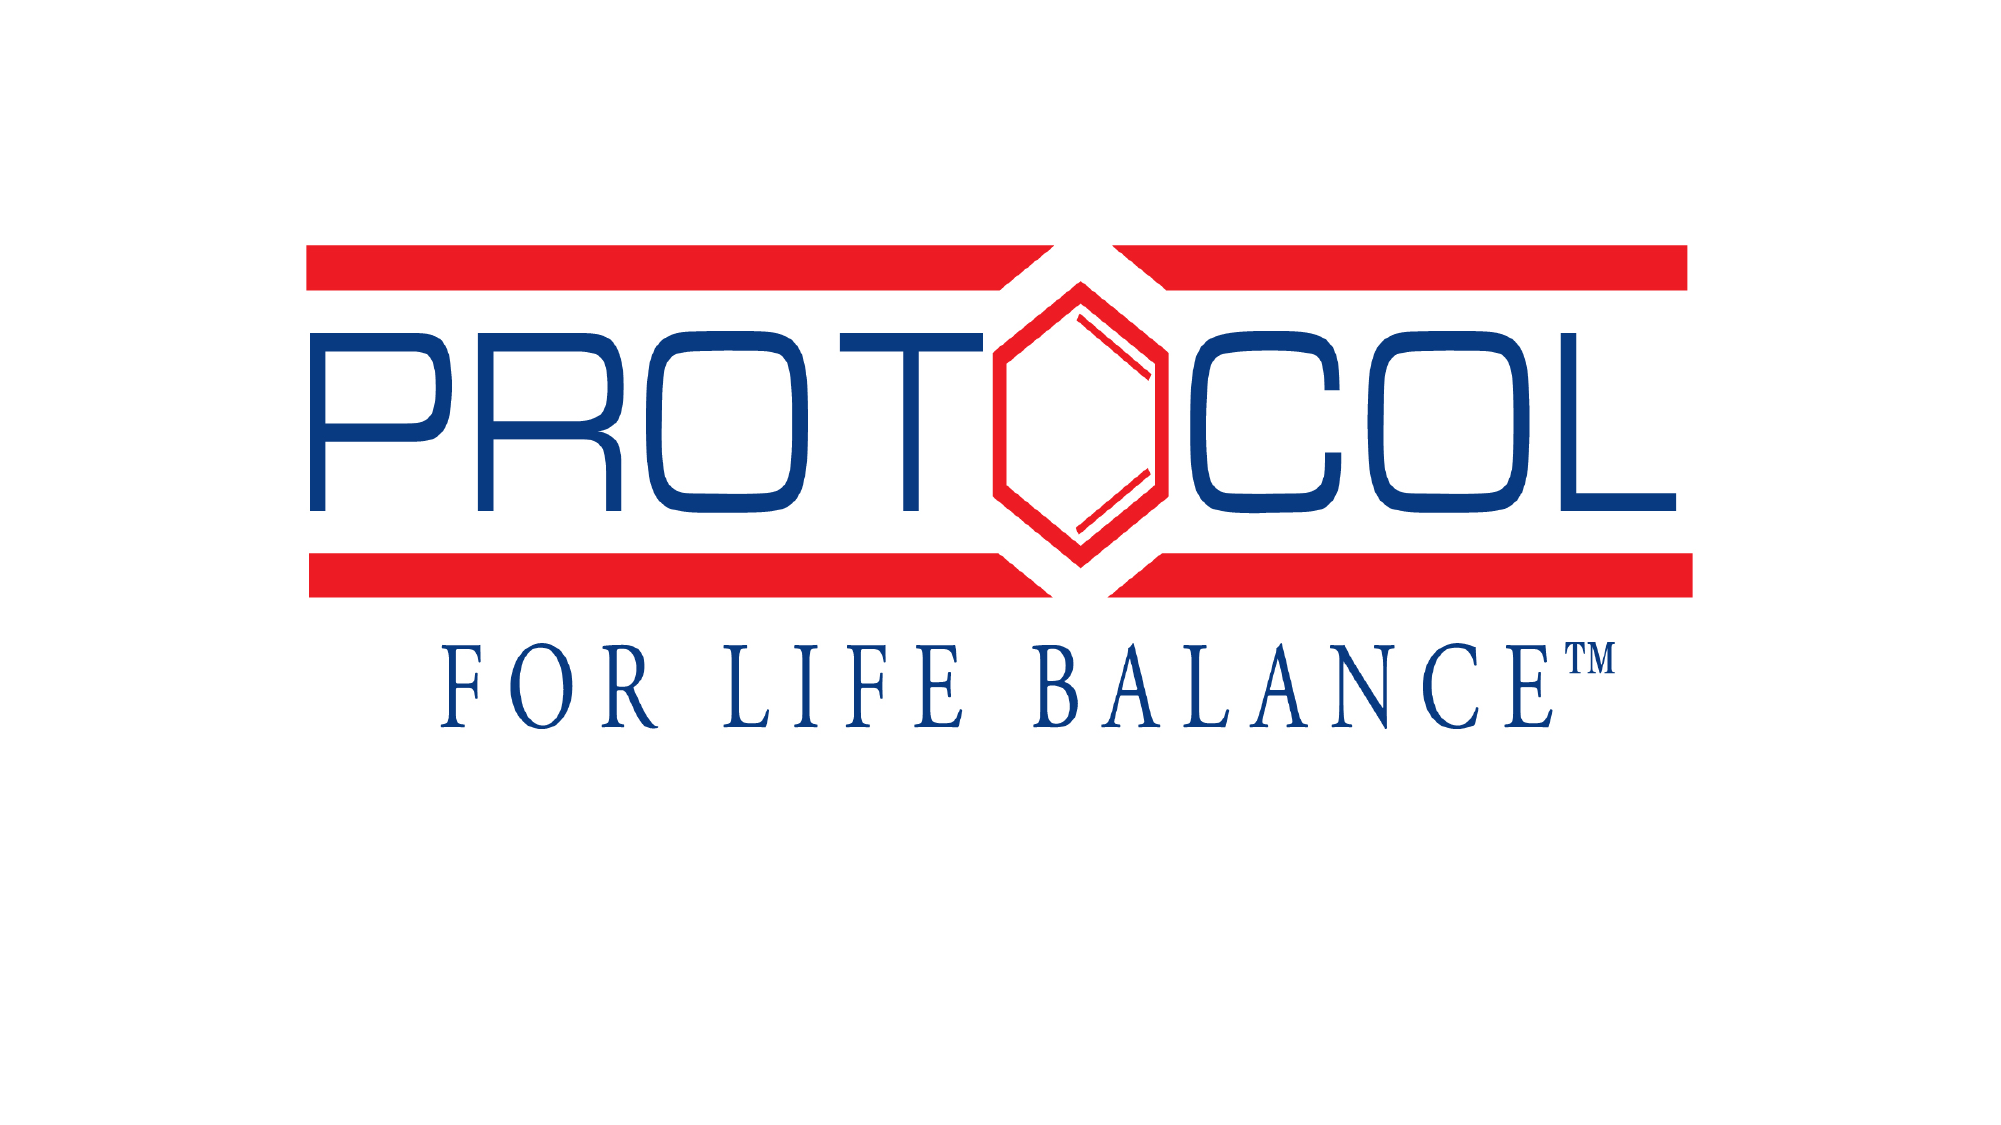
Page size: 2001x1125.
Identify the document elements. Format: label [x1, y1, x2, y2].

picture [299, 237, 1698, 750]
